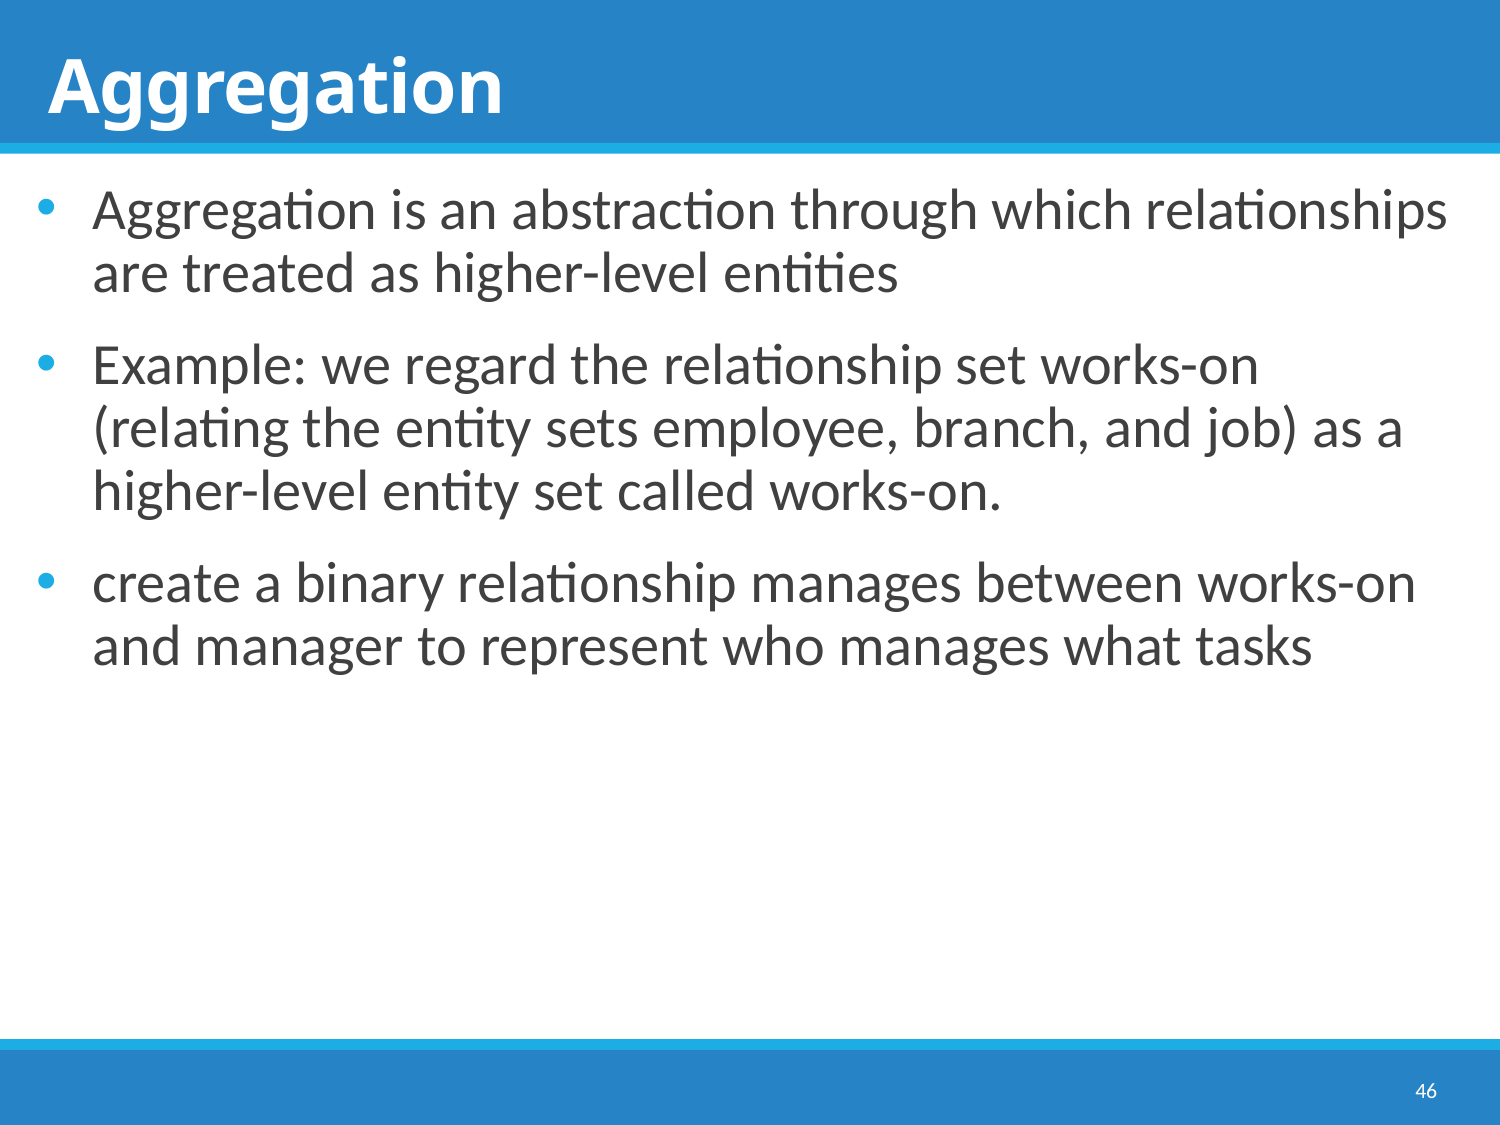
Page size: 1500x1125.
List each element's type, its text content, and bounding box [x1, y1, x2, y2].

list Aggregation is an abstraction through which relationships are treated as higher-level entities Example: we regard the relationship set works-on (relating the entity sets employee, branch, and job) as a higher-level entity set called works-on. create a binary relationship manages between works-on and manager to represent who manages what tasks [36, 171, 1454, 1021]
slide_number 46 [1290, 1059, 1453, 1120]
title Aggregation [33, 11, 1464, 136]
